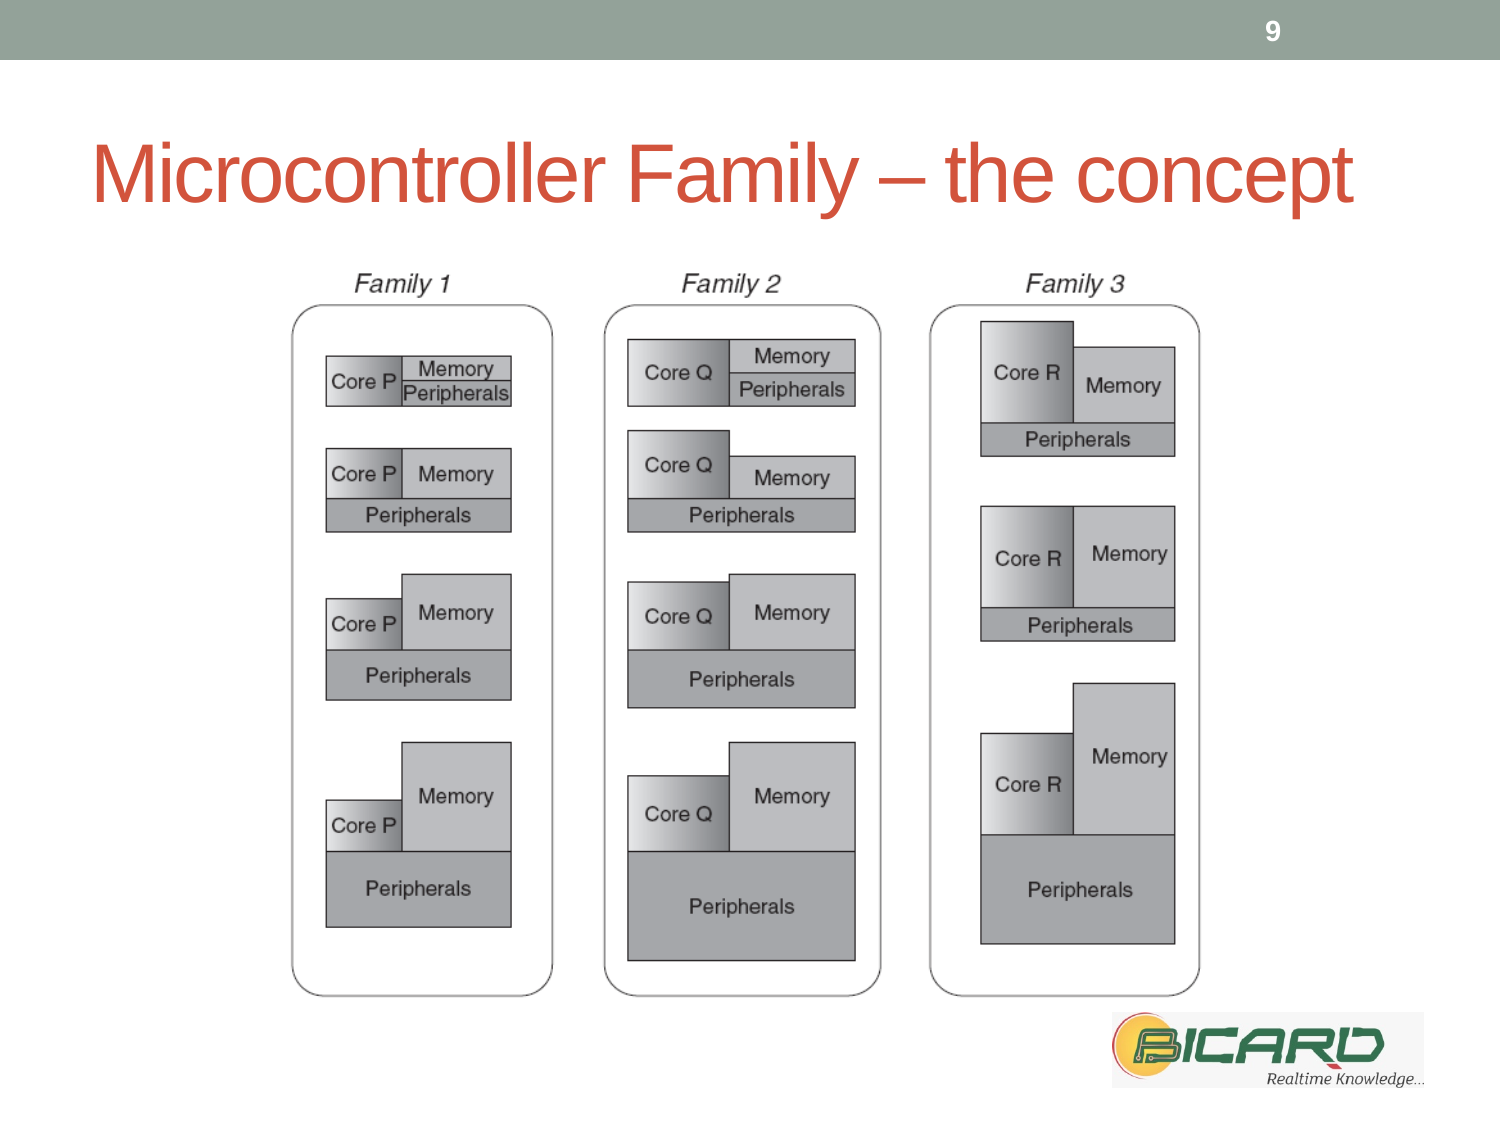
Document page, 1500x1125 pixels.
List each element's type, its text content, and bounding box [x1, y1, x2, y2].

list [268, 262, 1232, 1006]
title Microcontroller Family – the concept [75, 87, 1425, 250]
picture [1112, 1012, 1424, 1088]
slide_number 9 [1250, 3, 1425, 57]
